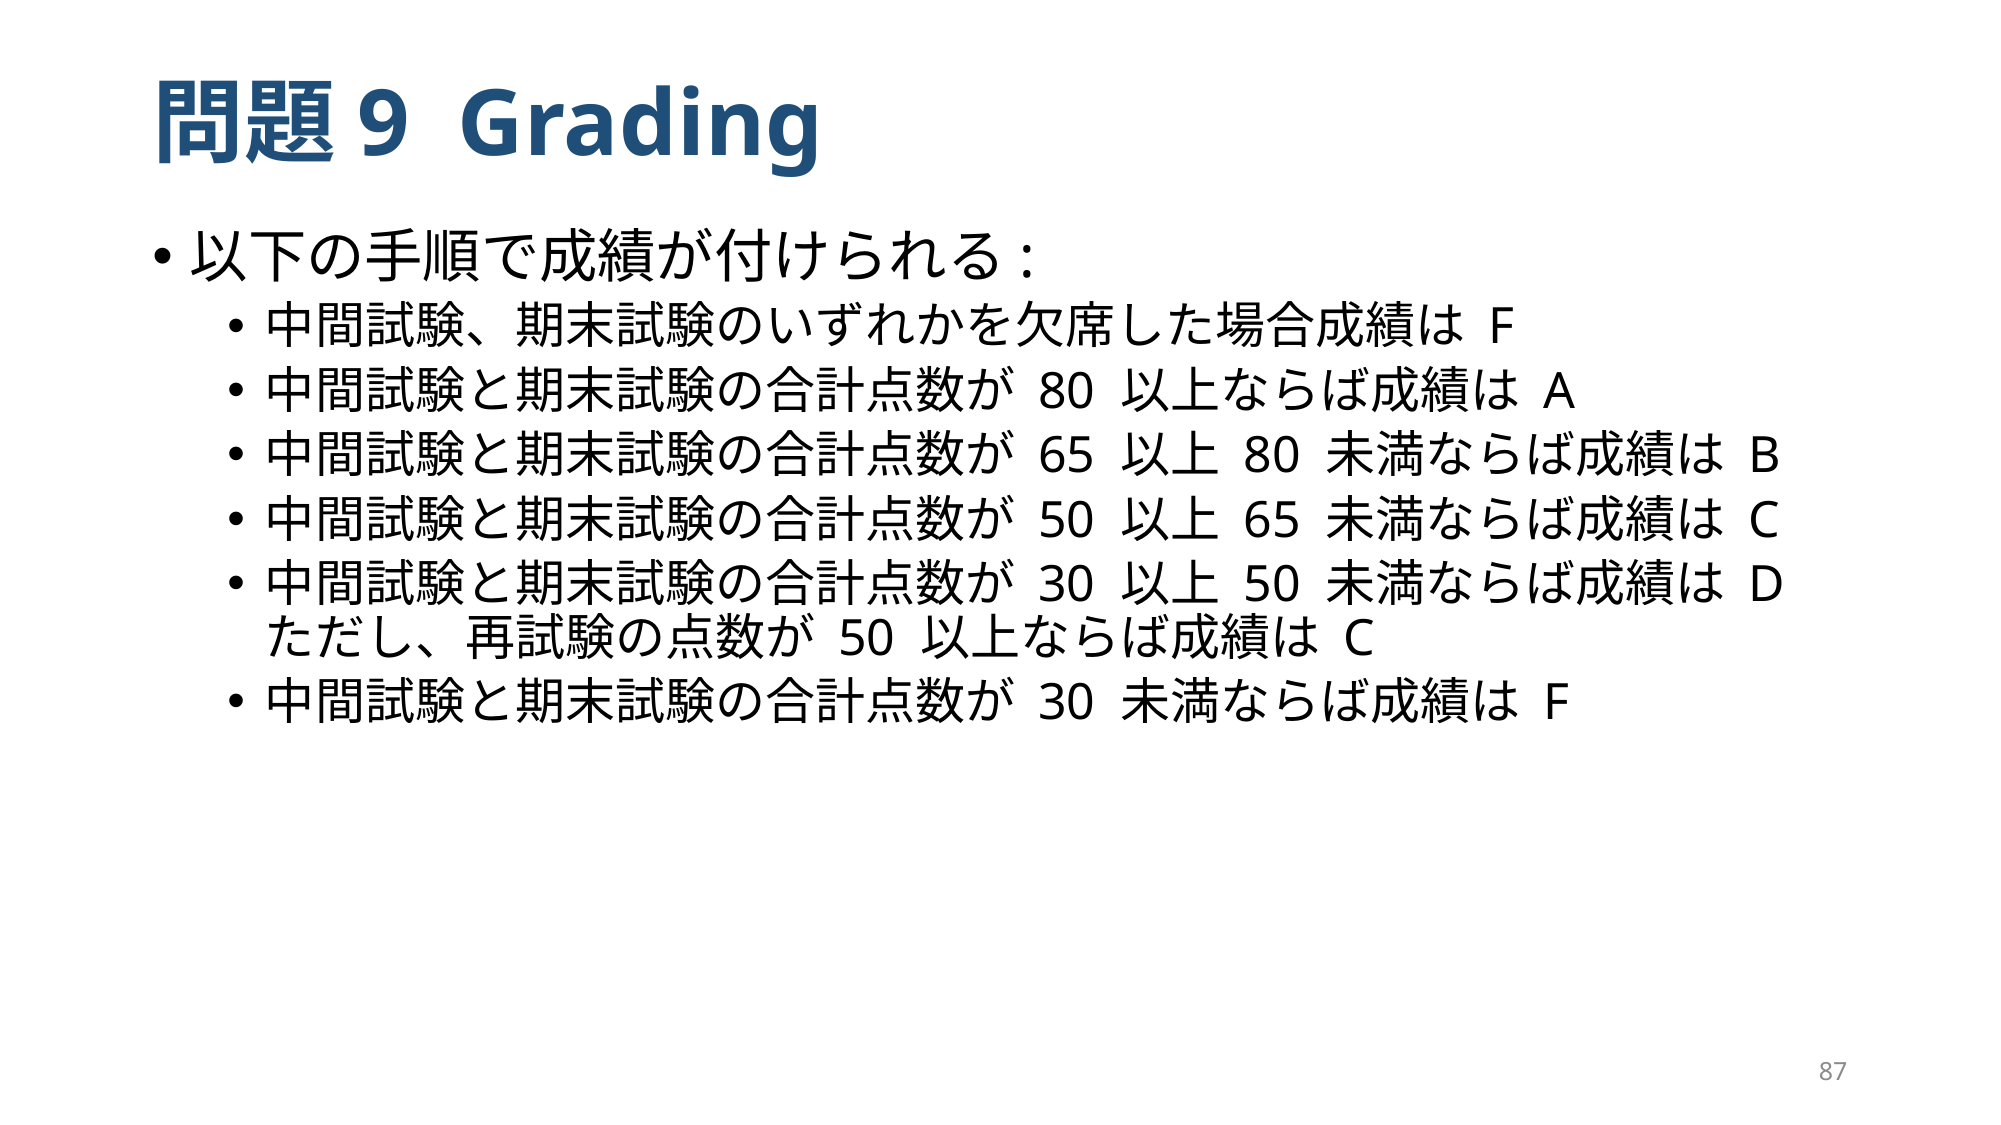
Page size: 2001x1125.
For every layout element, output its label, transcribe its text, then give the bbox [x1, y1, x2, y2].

slide_number 87 [1412, 1042, 1863, 1103]
list 以下の手順で成績が付けられる: 中間試験、期末試験のいずれかを欠席した場合成績は F 中間試験と期末試験の合計点数が 80 以上ならば成績は A 中間試験と期末試験の合計点数が 65 以上 80 未満ならば成績は B 中間試験と期末試験の合計点数が 50 以上 65 未満ならば成績は C 中間試験と期末試験の合計点数が 30 以上 50 未満ならば成績は D ただし、再試験の点数が 50 以上ならば成績は C 中間試験と期末試験の合計点数が 30 未満ならば成績は F [137, 220, 1863, 1014]
title 問題9 Grading [137, 59, 1863, 191]
